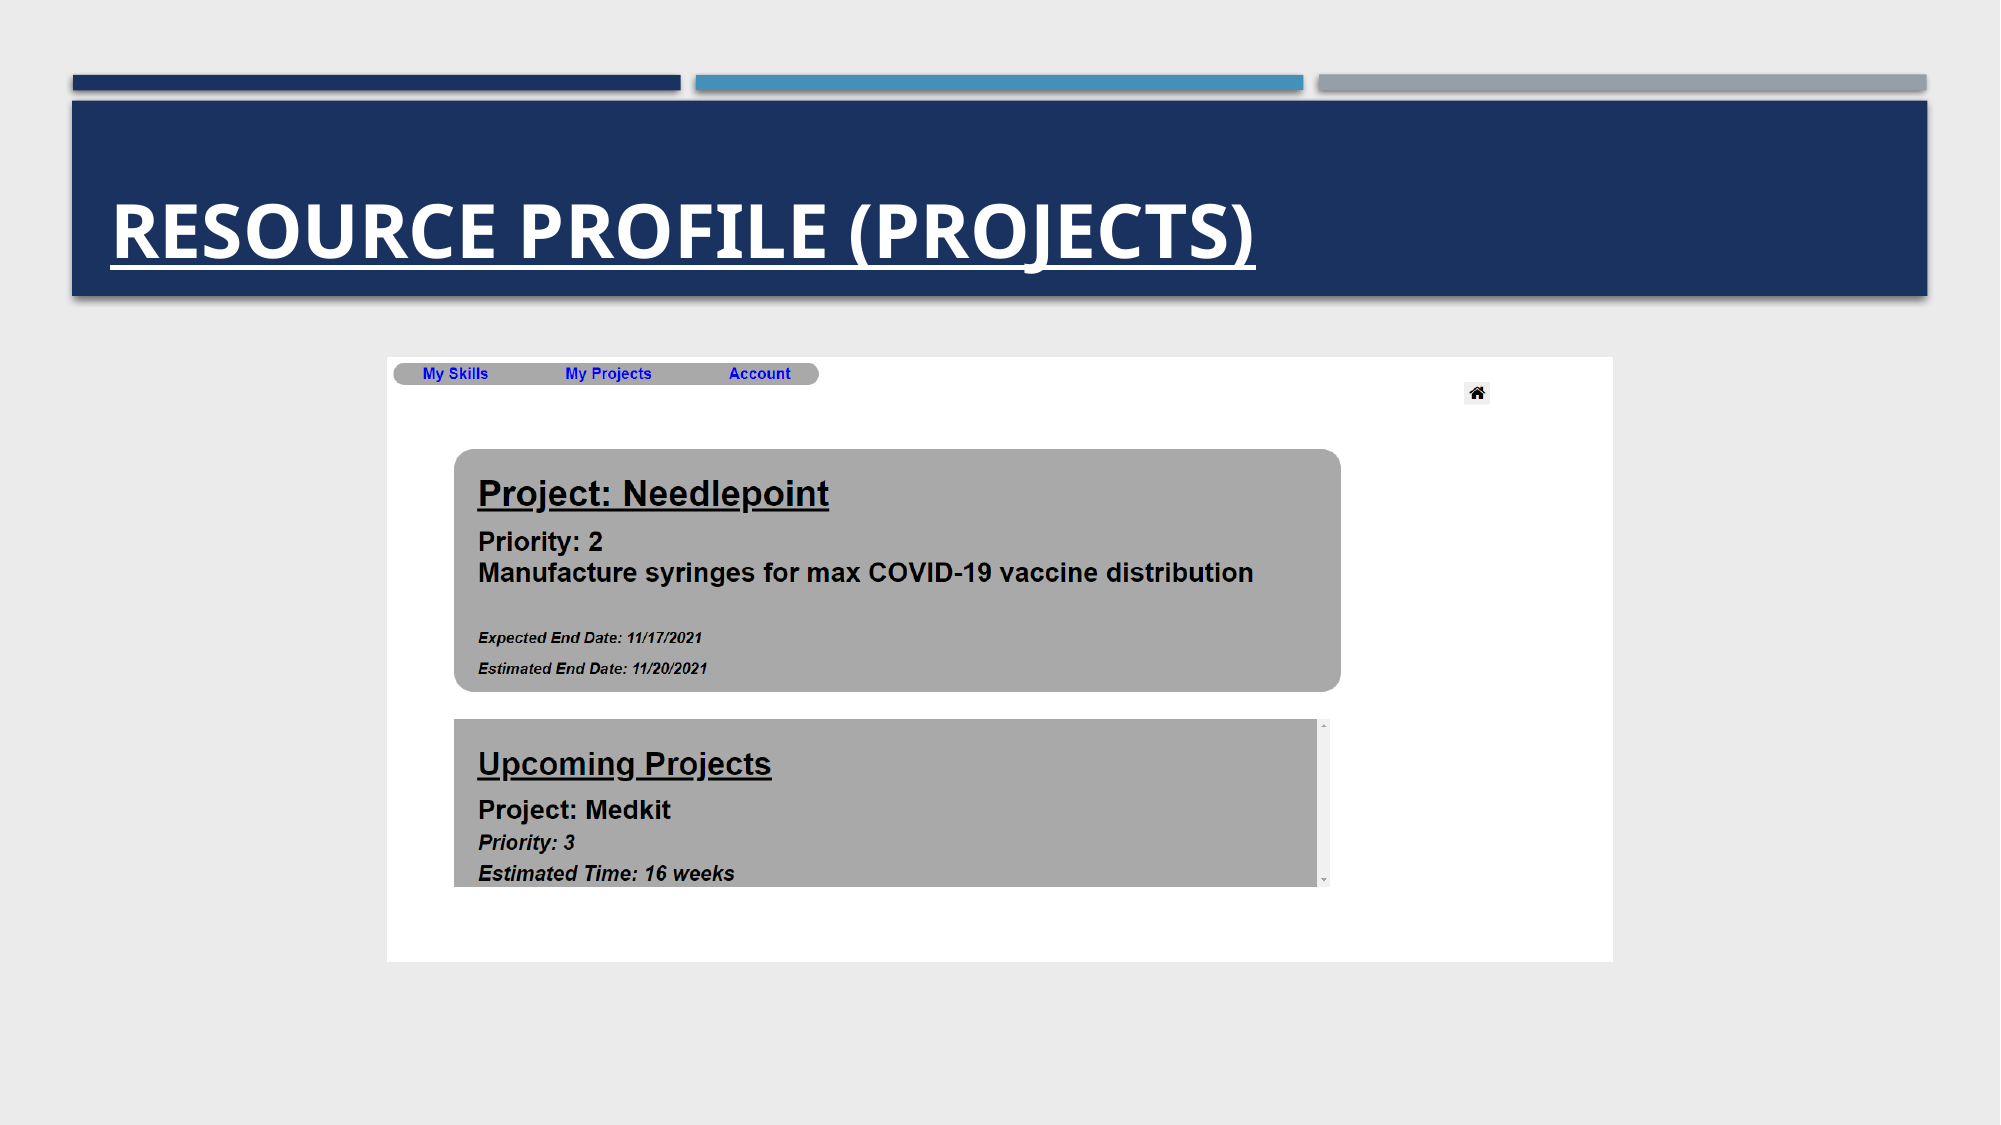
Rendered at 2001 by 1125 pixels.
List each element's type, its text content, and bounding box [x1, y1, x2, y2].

title Resource profile (Projects) [95, 115, 1905, 282]
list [386, 357, 1614, 962]
